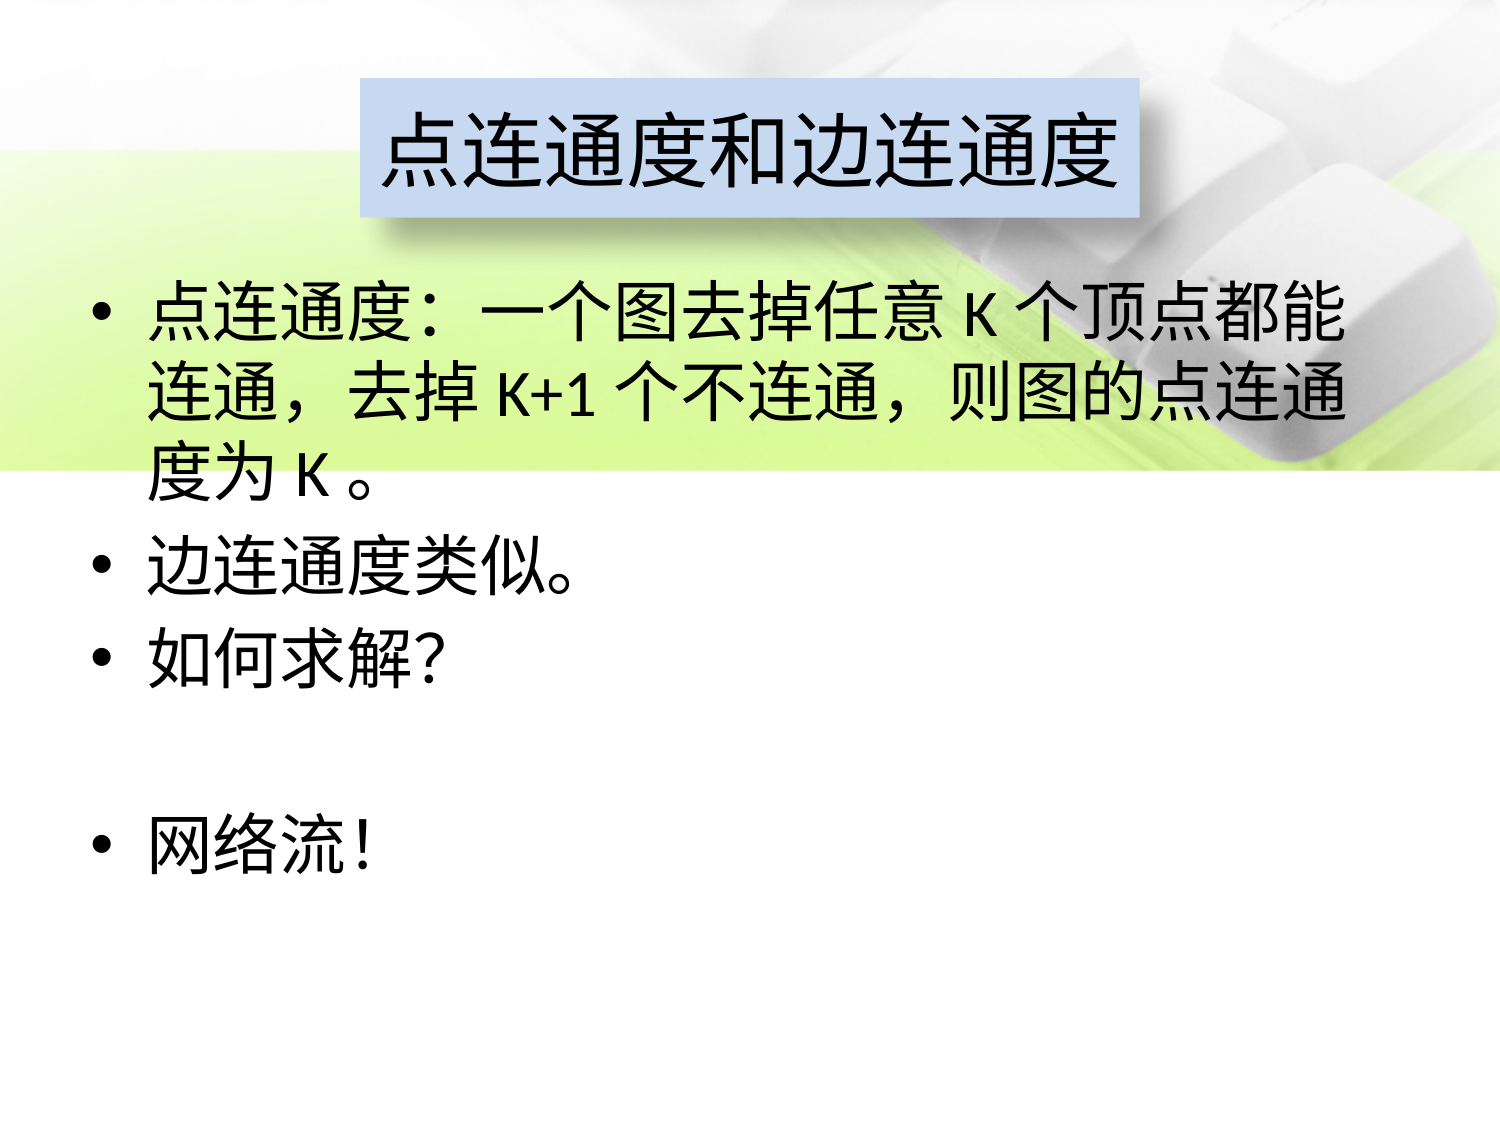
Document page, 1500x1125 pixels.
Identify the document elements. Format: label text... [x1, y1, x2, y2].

text_box 点连通度和边连通度 [358, 76, 1142, 220]
picture [0, 0, 1500, 1125]
list 点连通度：一个图去掉任意K个顶点都能连通，去掉K+1个不连通，则图的点连通度为K。 边连通度类似。 如何求解？ 网络流！ [75, 262, 1425, 1005]
